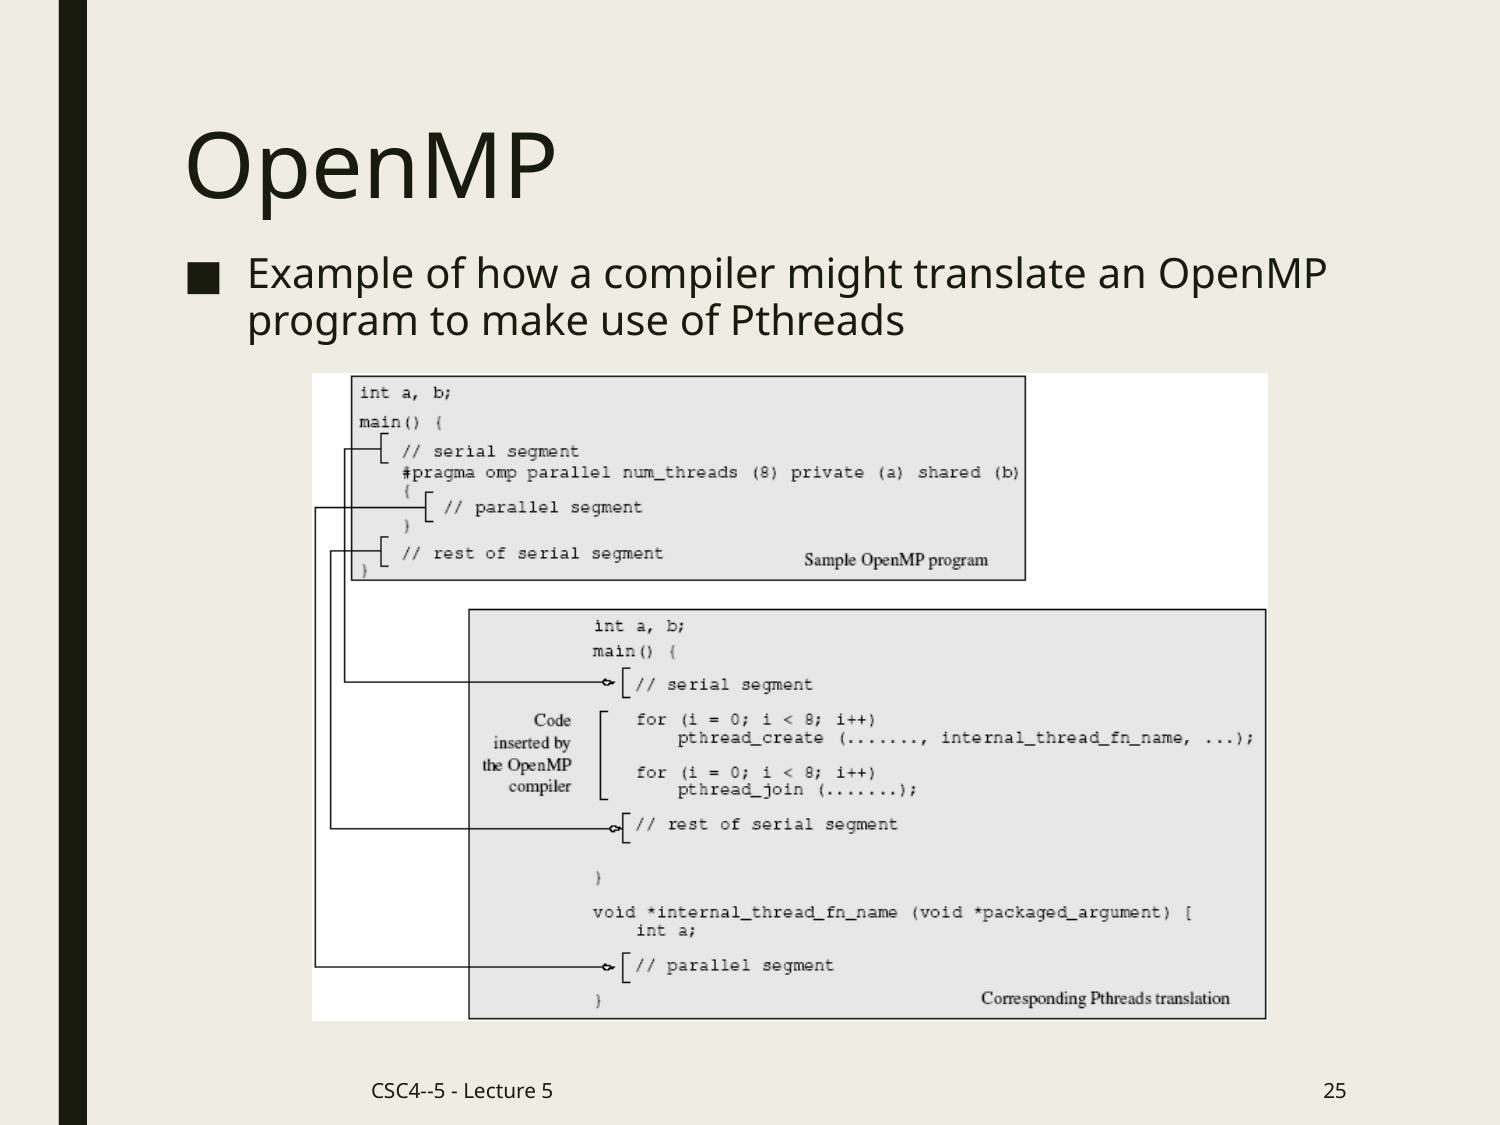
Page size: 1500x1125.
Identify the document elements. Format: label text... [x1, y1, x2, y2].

title OpenMP [168, 112, 1351, 243]
slide_number 25 [1165, 1058, 1362, 1125]
picture [312, 373, 1268, 1021]
footer CSC4--5 - Lecture 5 [355, 1058, 1129, 1125]
list Example of how a compiler might translate an OpenMP program to make use of Pthreads [168, 243, 1362, 976]
